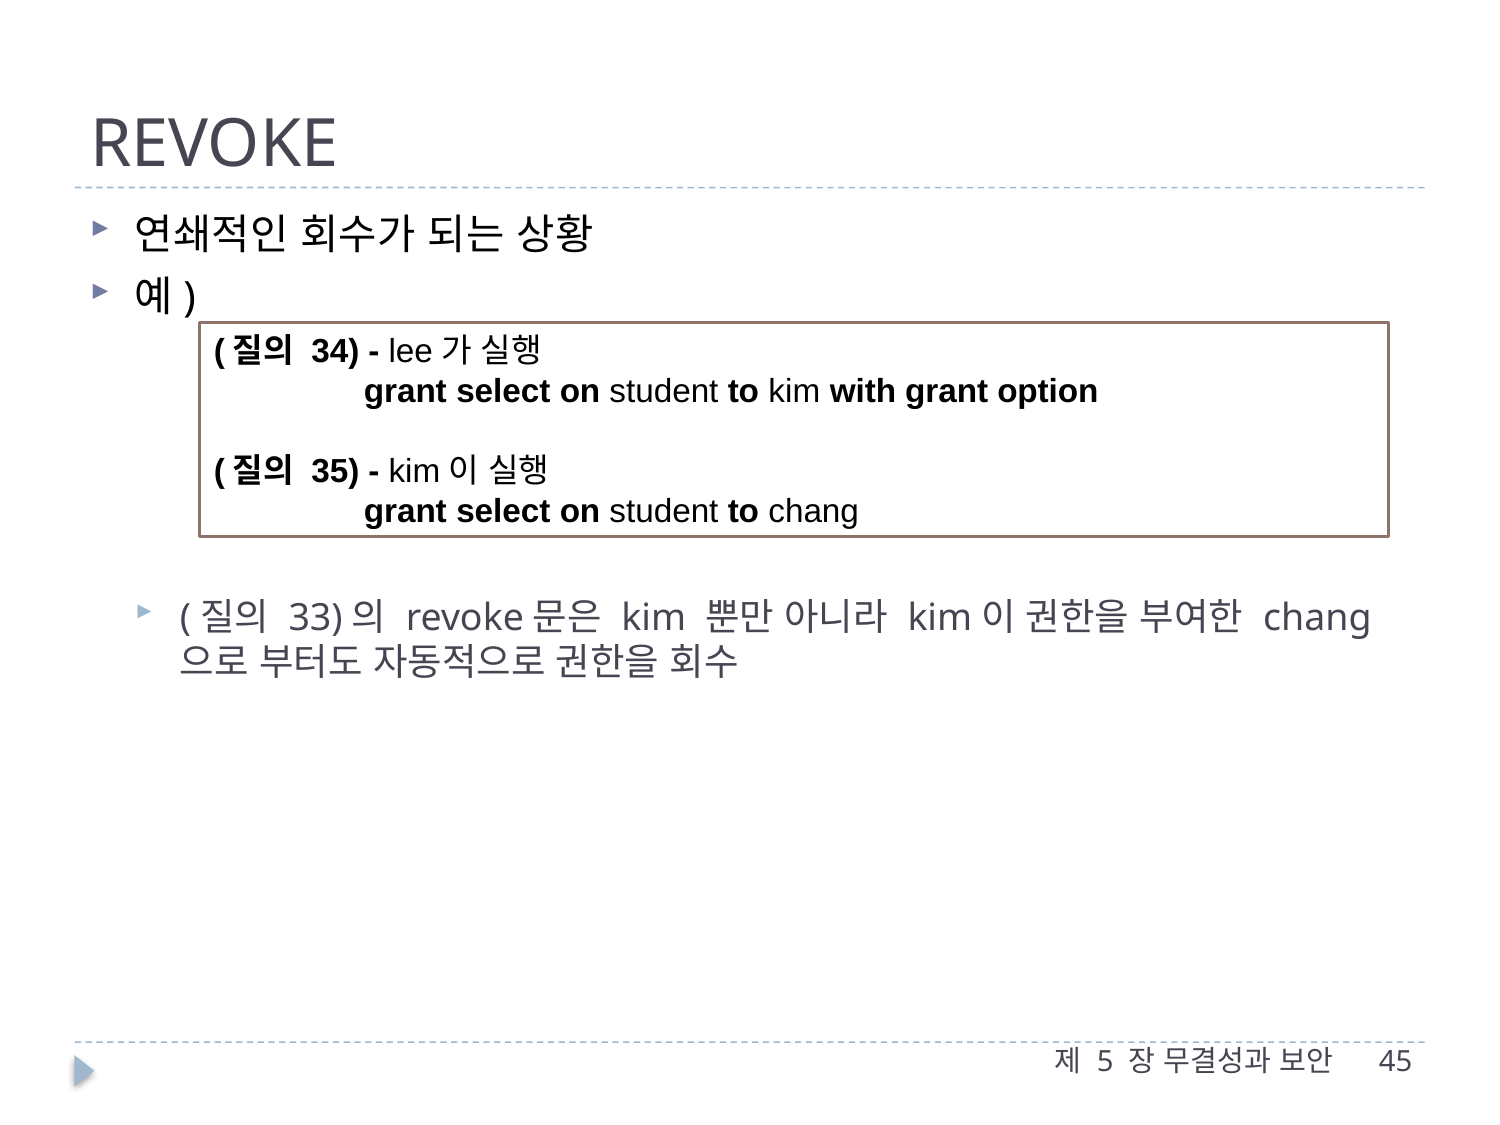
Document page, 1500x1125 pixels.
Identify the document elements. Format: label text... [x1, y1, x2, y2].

footer 제 5 장 무결성과 보안 [778, 1035, 1349, 1096]
title REVOKE [75, 24, 1425, 188]
slide_number 45 [1364, 1035, 1471, 1096]
text_box (질의 34) - lee가 실행 grant select on student to kim with grant option (질의 35) - kim이 실행 grant select on student to chang [198, 321, 1390, 538]
list 연쇄적인 회수가 되는 상황 예) (질의 33)의 revoke문은 kim 뿐만 아니라 kim이 권한을 부여한 chang으로 부터도 자동적으로 권한을 회수 [75, 200, 1425, 1010]
